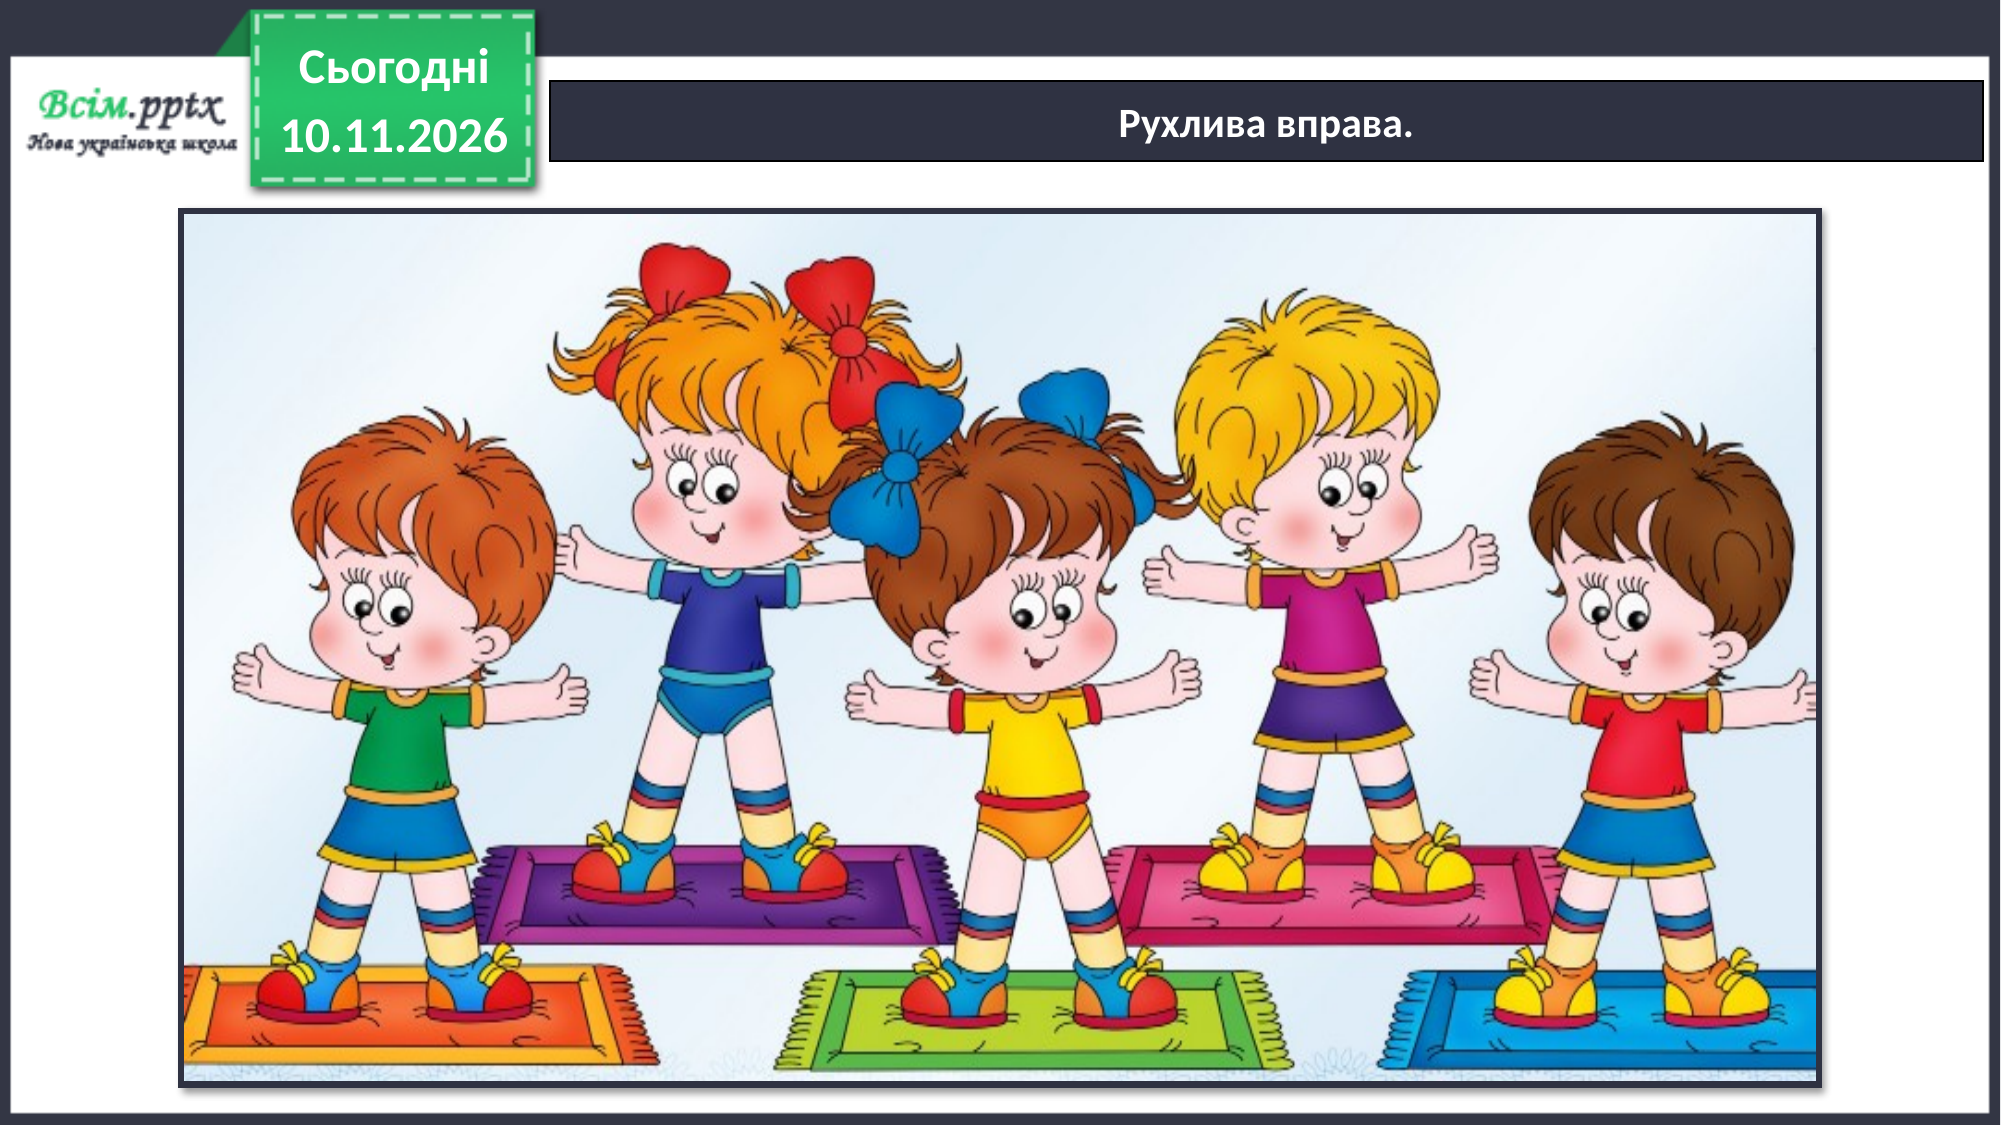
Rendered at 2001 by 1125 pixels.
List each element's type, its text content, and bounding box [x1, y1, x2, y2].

text_box Рухлива вправа. [549, 80, 1984, 162]
picture [0, 0, 2001, 1125]
text_box Сьогодні [284, 26, 535, 101]
text_box 19.04.2022 [263, 101, 524, 164]
